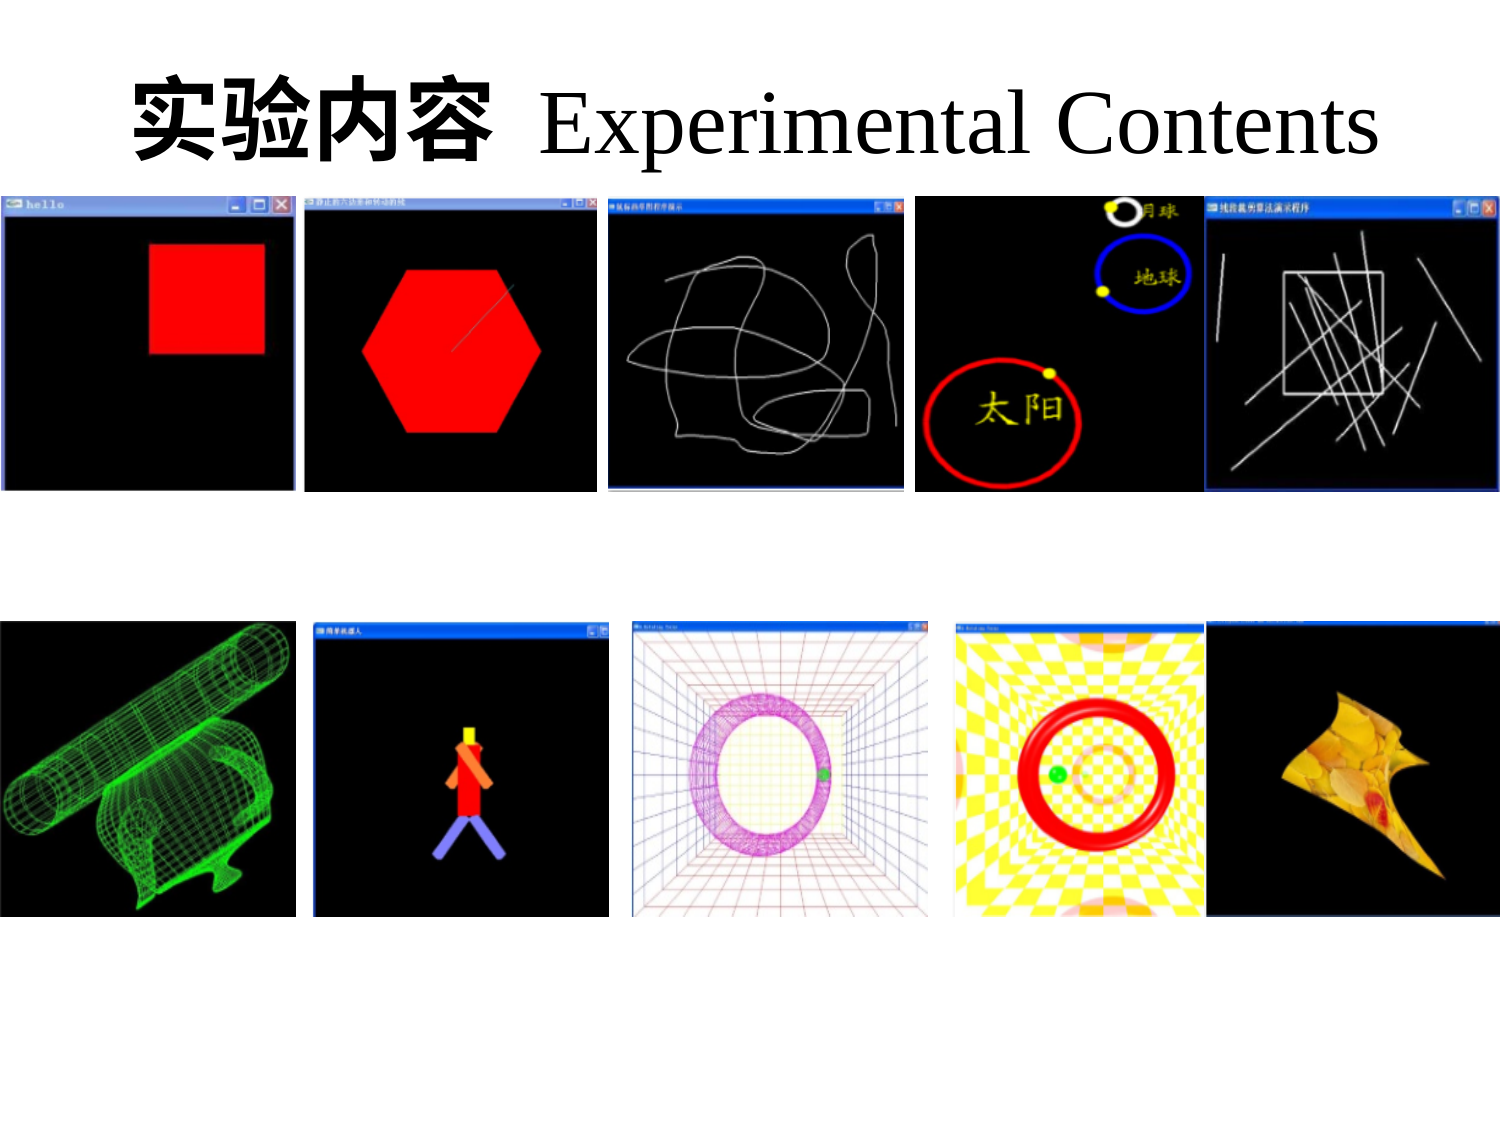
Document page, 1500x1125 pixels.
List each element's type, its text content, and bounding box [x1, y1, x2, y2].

picture [608, 196, 904, 492]
picture [312, 621, 609, 918]
picture [915, 196, 1500, 492]
title 实验内容 Experimental Contents [52, 54, 1460, 201]
picture [631, 621, 928, 918]
picture [0, 196, 296, 492]
picture [300, 196, 597, 492]
picture [0, 621, 296, 918]
picture [950, 621, 1500, 918]
